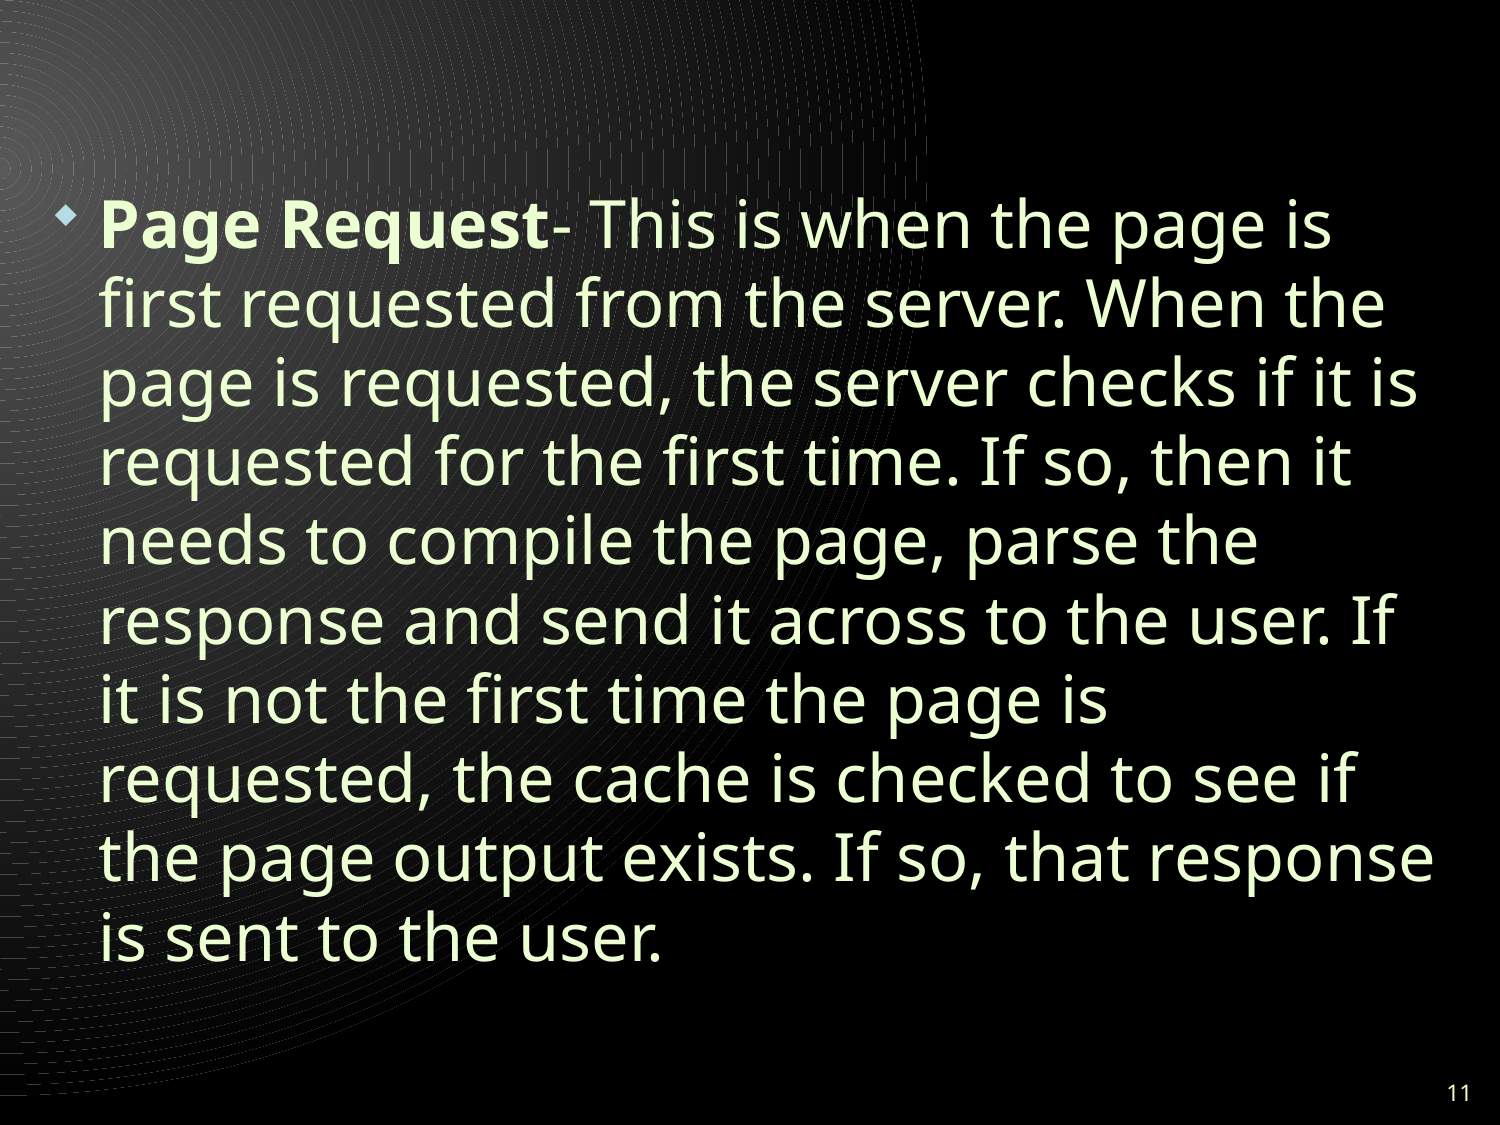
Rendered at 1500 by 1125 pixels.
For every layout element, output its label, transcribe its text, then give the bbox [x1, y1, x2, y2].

slide_number 11 [1412, 1074, 1488, 1113]
list Page Request- This is when the page is first requested from the server. When the page is requested, the server checks if it is requested for the first time. If so, then it needs to compile the page, parse the response and send it across to the user. If it is not the first time the page is requested, the cache is checked to see if the page output exists. If so, that response is sent to the user. [37, 174, 1463, 1100]
